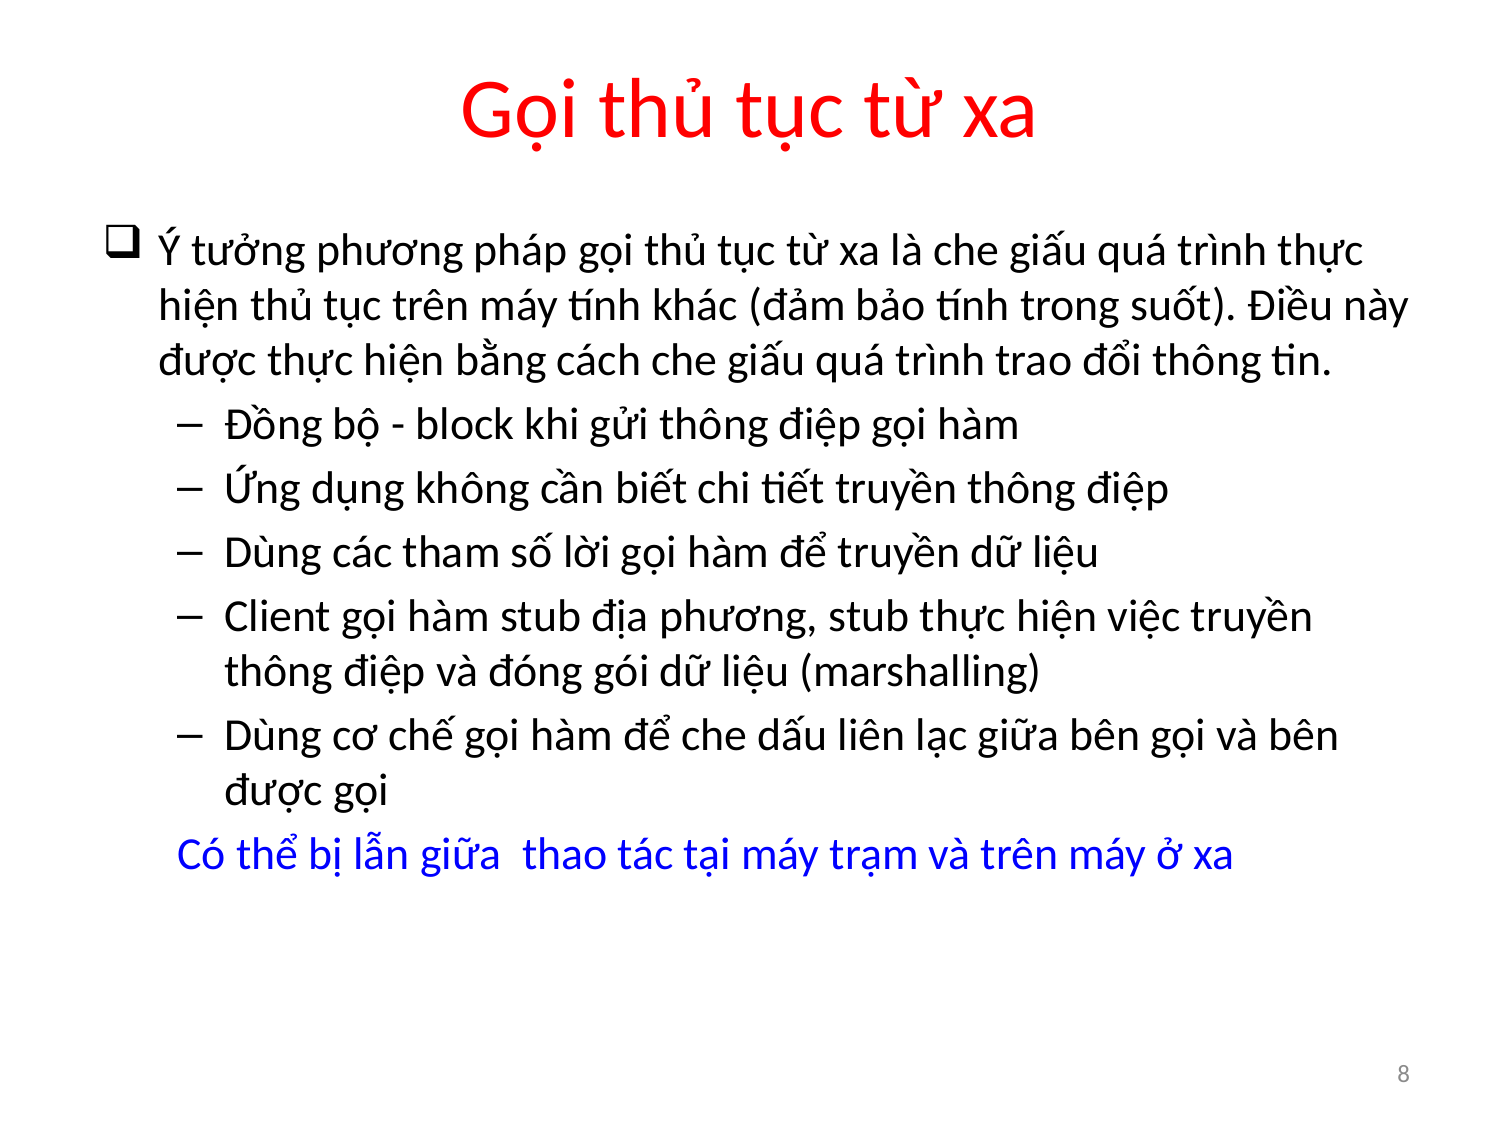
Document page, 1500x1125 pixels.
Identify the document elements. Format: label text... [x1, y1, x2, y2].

slide_number 8 [1074, 1042, 1425, 1103]
title Gọi thủ tục từ xa [75, 45, 1425, 163]
list Ý tưởng phương pháp gọi thủ tục từ xa là che giấu quá trình thực hiện thủ tục trên máy tính khác (đảm bảo tính trong suốt). Điều này được thực hiện bằng cách che giấu quá trình trao đổi thông tin. Đồng bộ - block khi gửi thông điệp gọi hàm Ứng dụng không cần biết chi tiết truyền thông điệp Dùng các tham số lời gọi hàm để truyền dữ liệu Client gọi hàm stub địa phương, stub thực hiện việc truyền thông điệp và đóng gói dữ liệu (marshalling) Dùng cơ chế gọi hàm để che dấu liên lạc giữa bên gọi và bên được gọi Có thể bị lẫn giữa thao tác tại máy trạm và trên máy ở xa [87, 212, 1438, 955]
